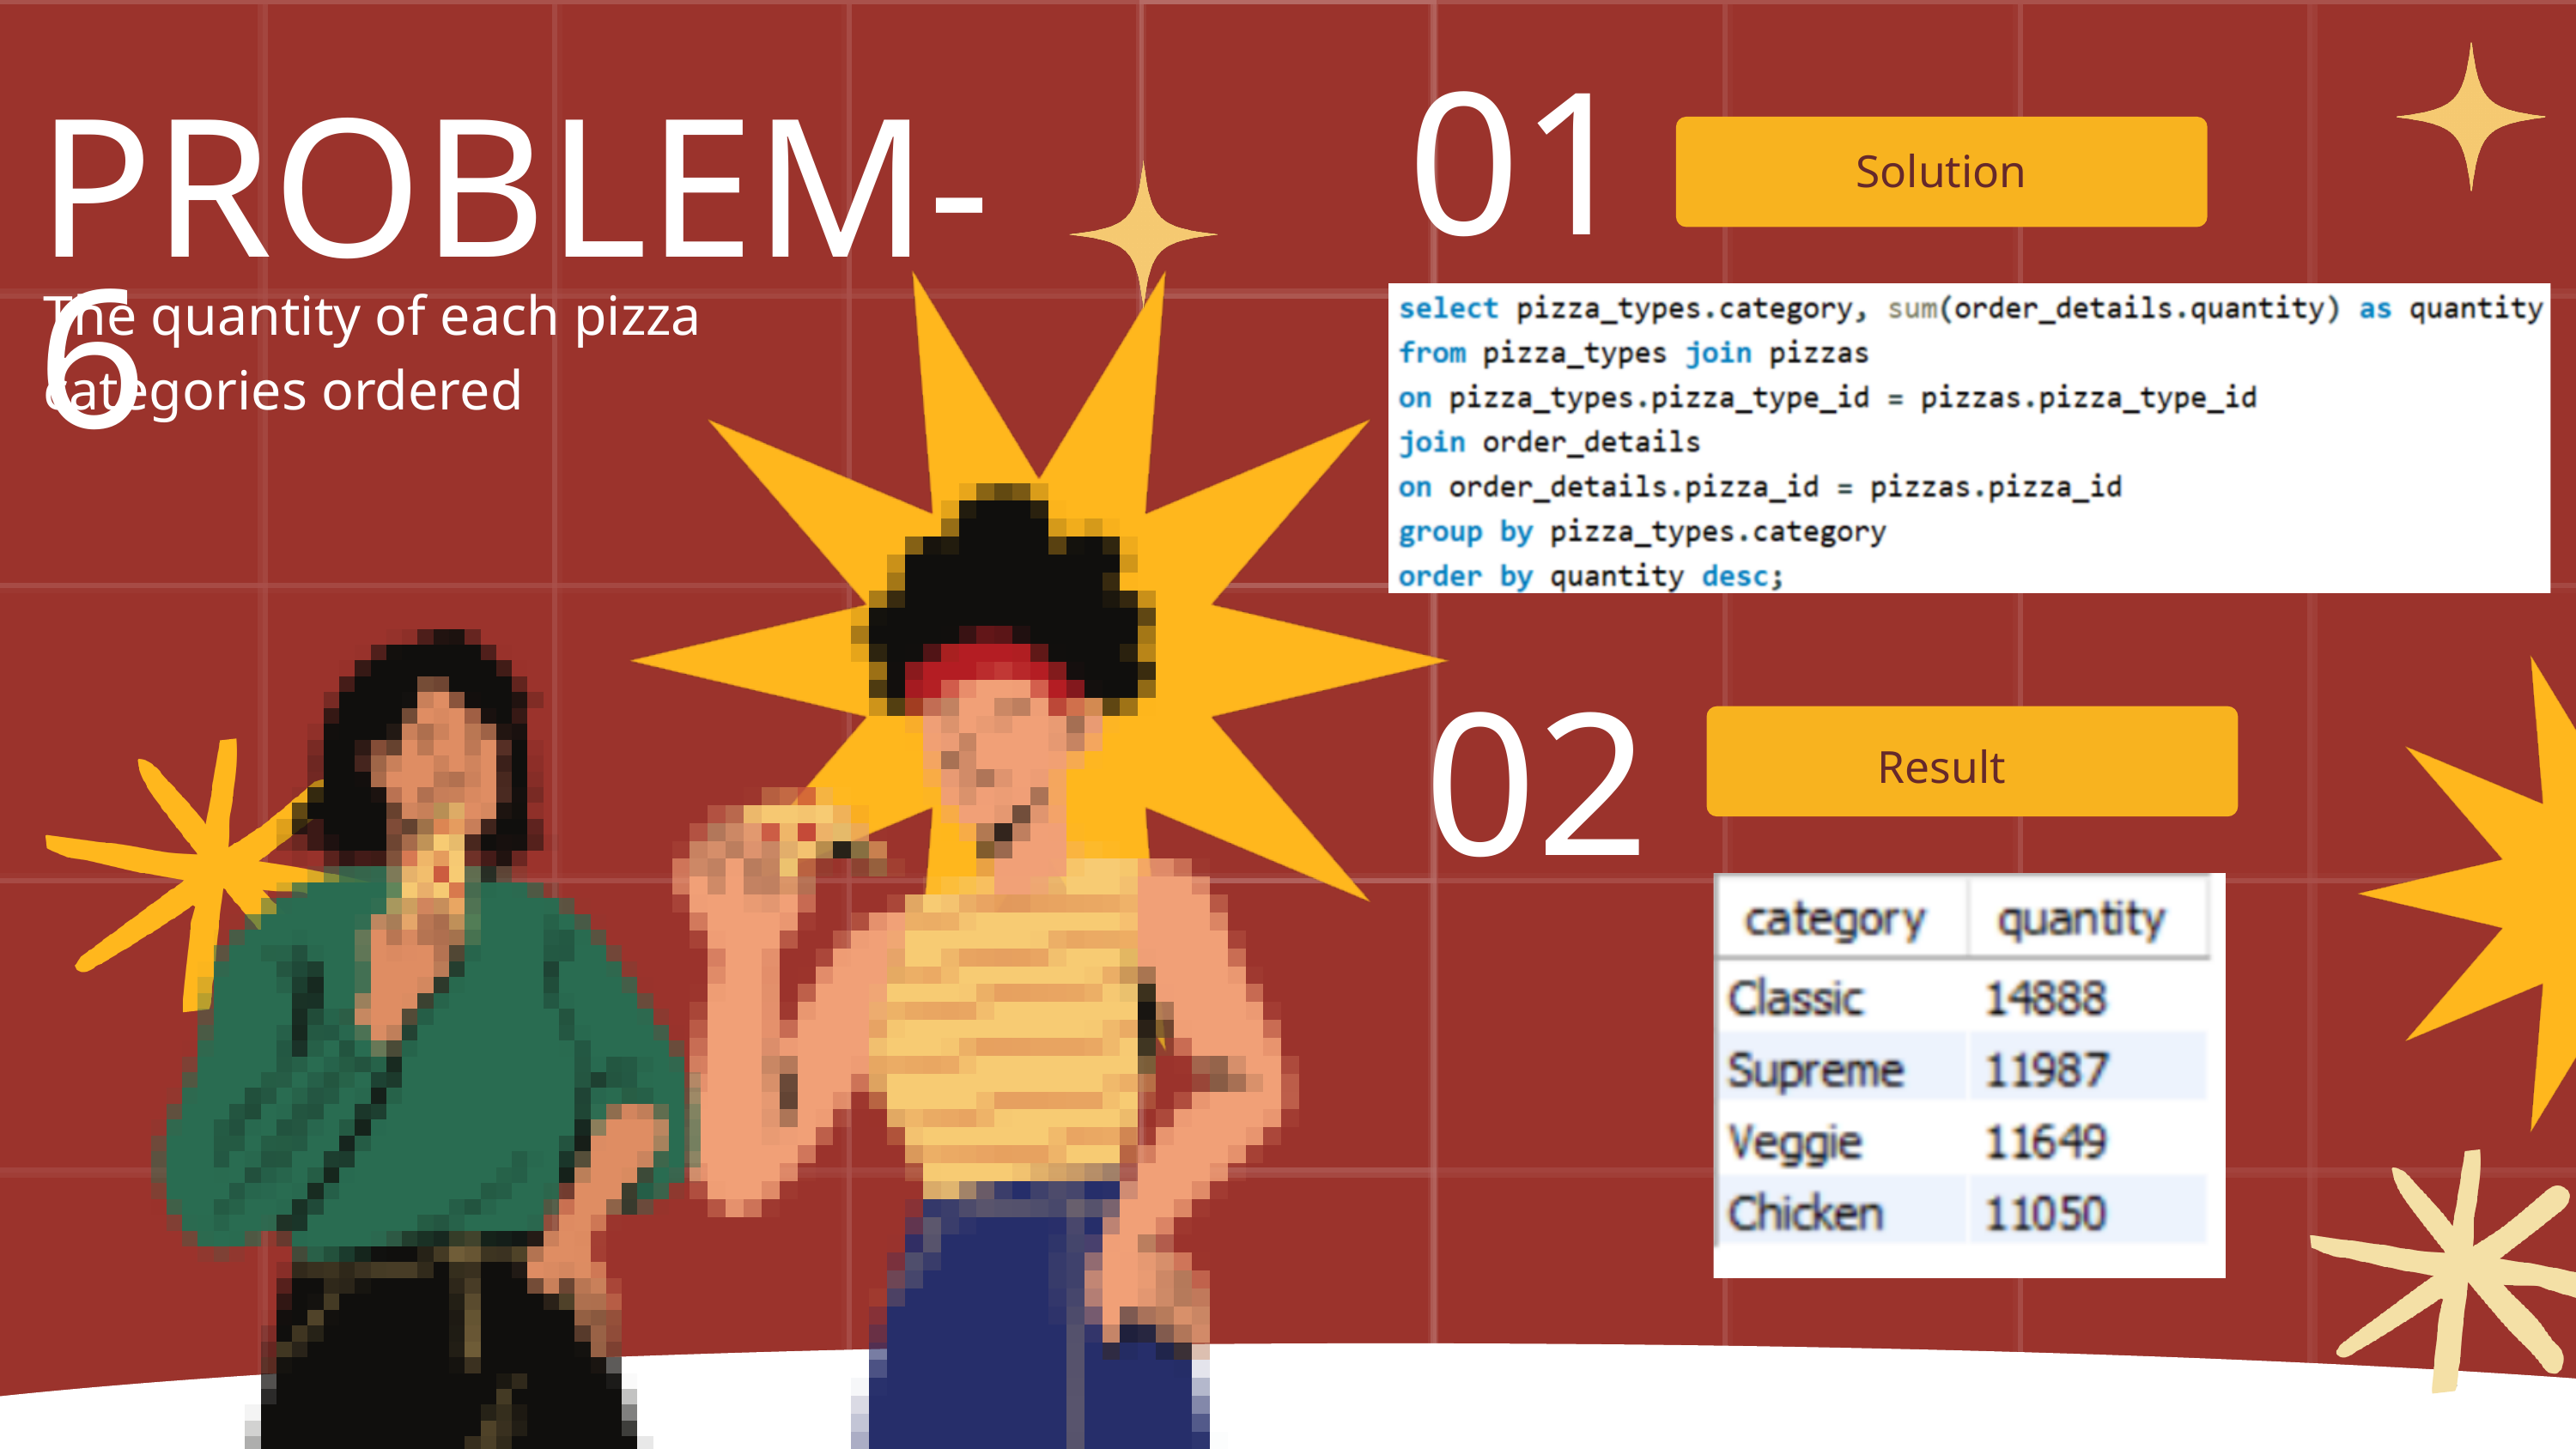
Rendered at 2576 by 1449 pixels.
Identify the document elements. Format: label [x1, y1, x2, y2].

text_box [1675, 116, 2208, 227]
text_box [1706, 706, 2239, 817]
text_box [0, 1343, 2576, 1449]
text_box [0, 0, 2576, 1340]
